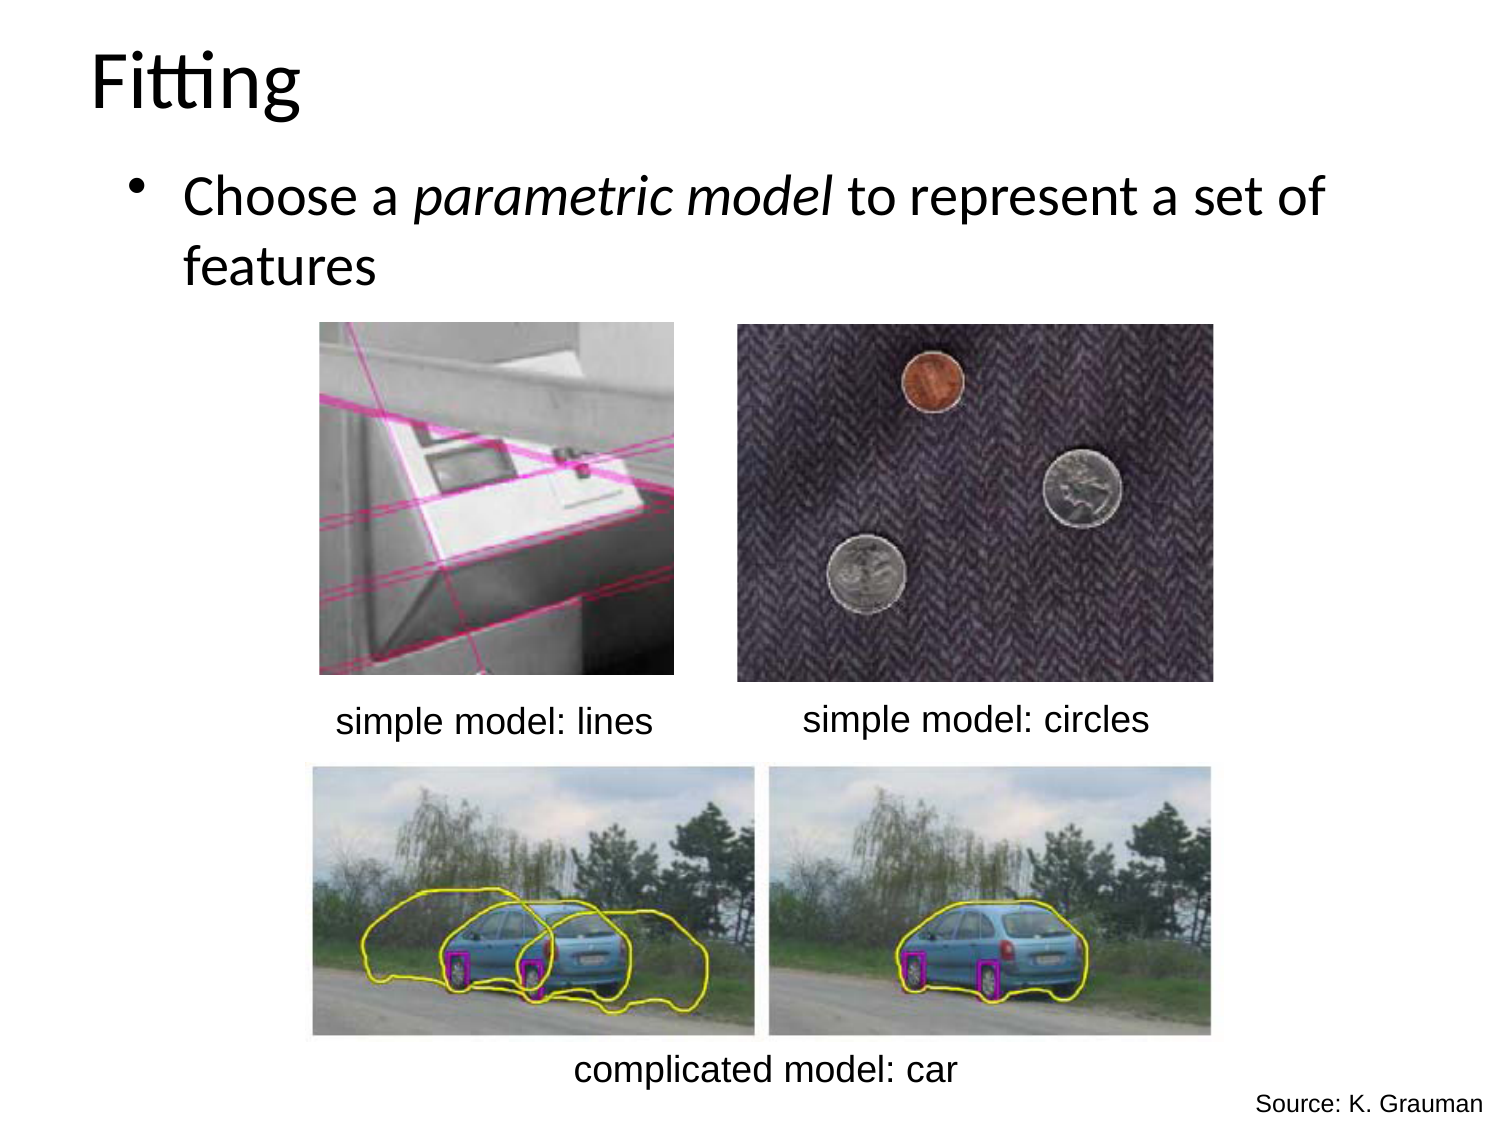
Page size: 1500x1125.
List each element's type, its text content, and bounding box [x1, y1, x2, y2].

picture [318, 322, 675, 676]
text_box simple model: lines [320, 689, 669, 750]
picture [737, 324, 1214, 682]
text_box Source: K. Grauman [1240, 1079, 1500, 1125]
text_box simple model: circles [787, 691, 1165, 748]
title Fitting [74, 0, 1426, 151]
list Choose a parametric model to represent a set of features [112, 149, 1388, 313]
text_box complicated model: car [558, 1050, 974, 1098]
picture [305, 762, 1225, 1043]
